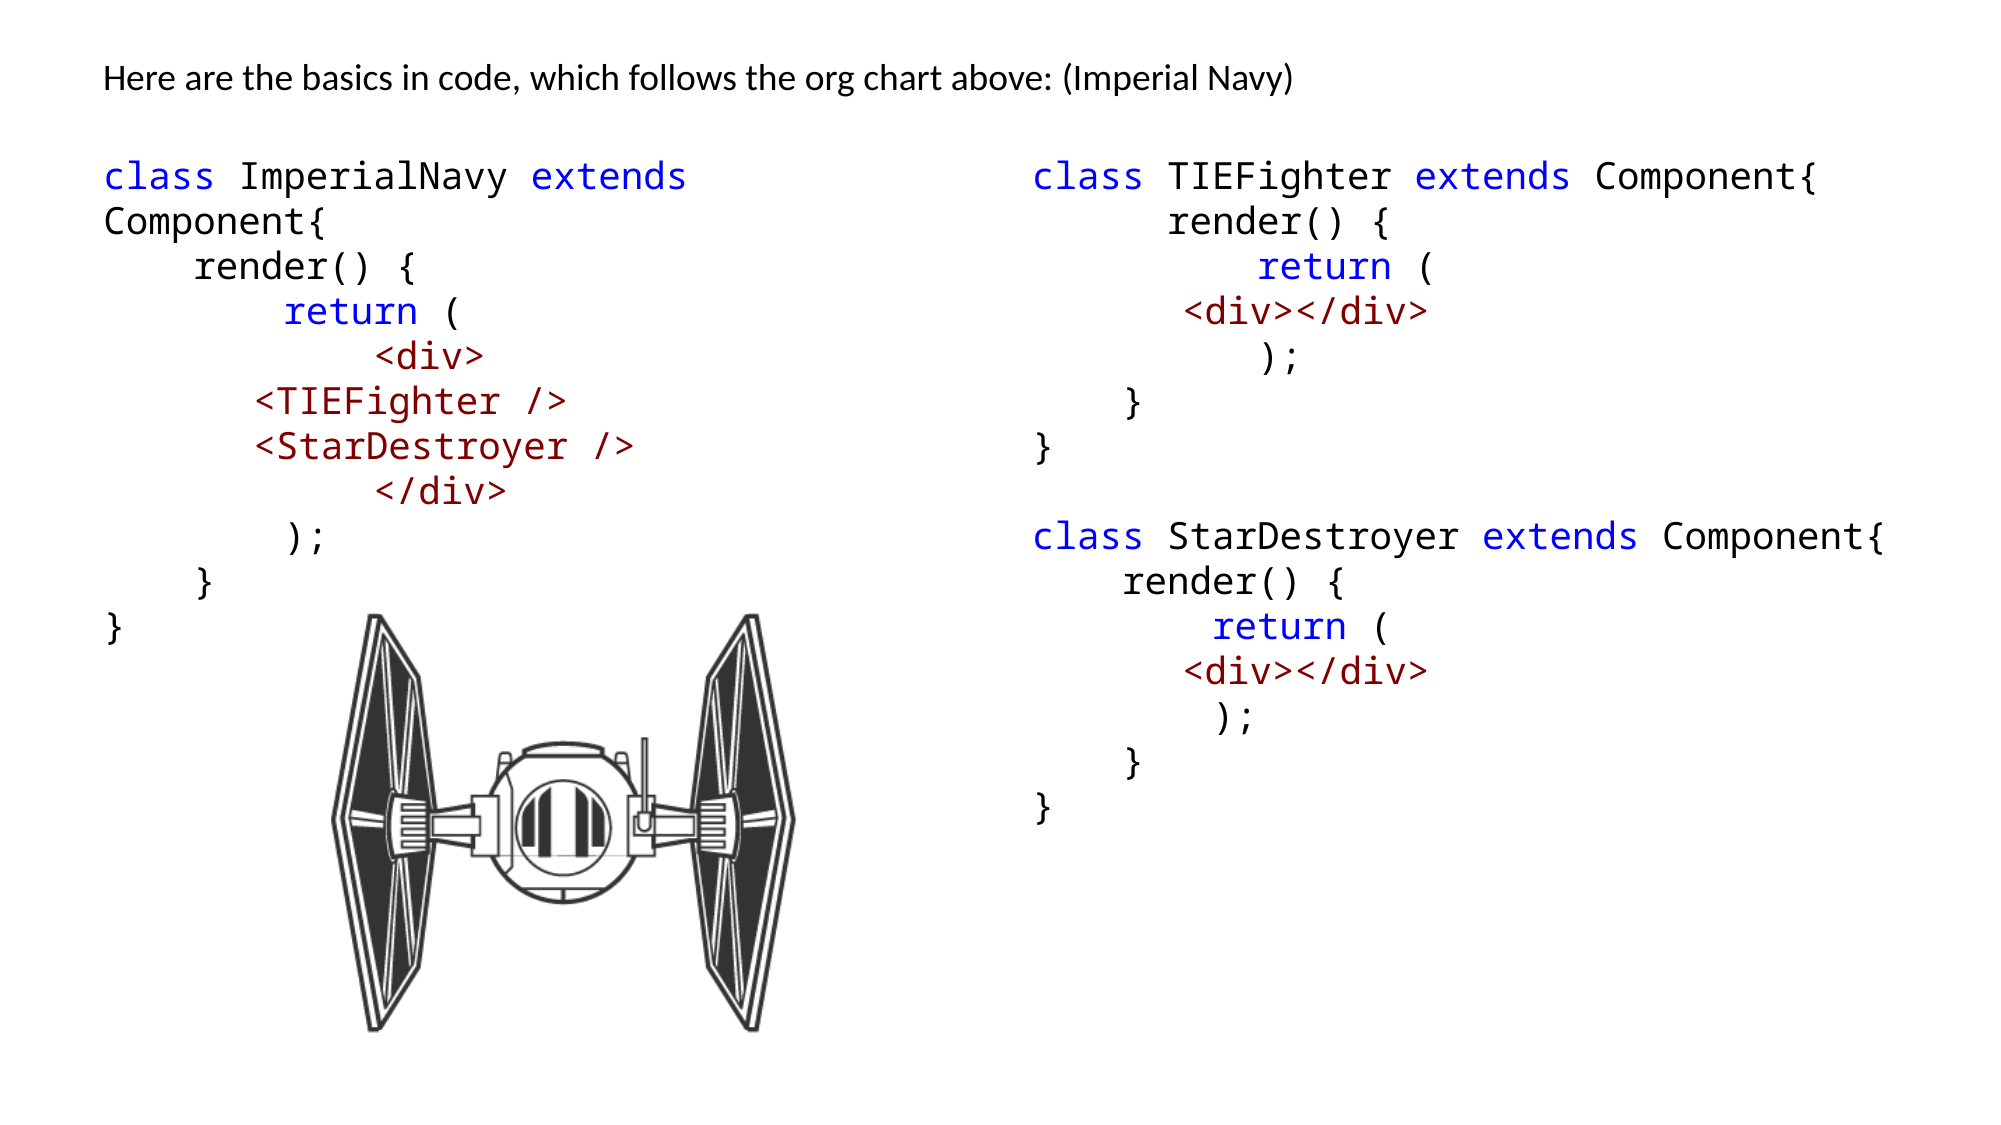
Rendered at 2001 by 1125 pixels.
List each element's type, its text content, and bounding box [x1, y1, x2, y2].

text_box class ImperialNavy extends Component{ render() { return ( <div> <TIEFighter /> <StarDestroyer /> </div> ); } } [88, 144, 940, 655]
text_box Here are the basics in code, which follows the org chart above: (Imperial Navy) [88, 45, 1703, 105]
picture [330, 613, 797, 1033]
text_box class TIEFighter extends Component{ render() { return ( <div></div> ); } } class StarDestroyer extends Component{ render() { return ( <div></div> ); } } [1017, 144, 1922, 835]
